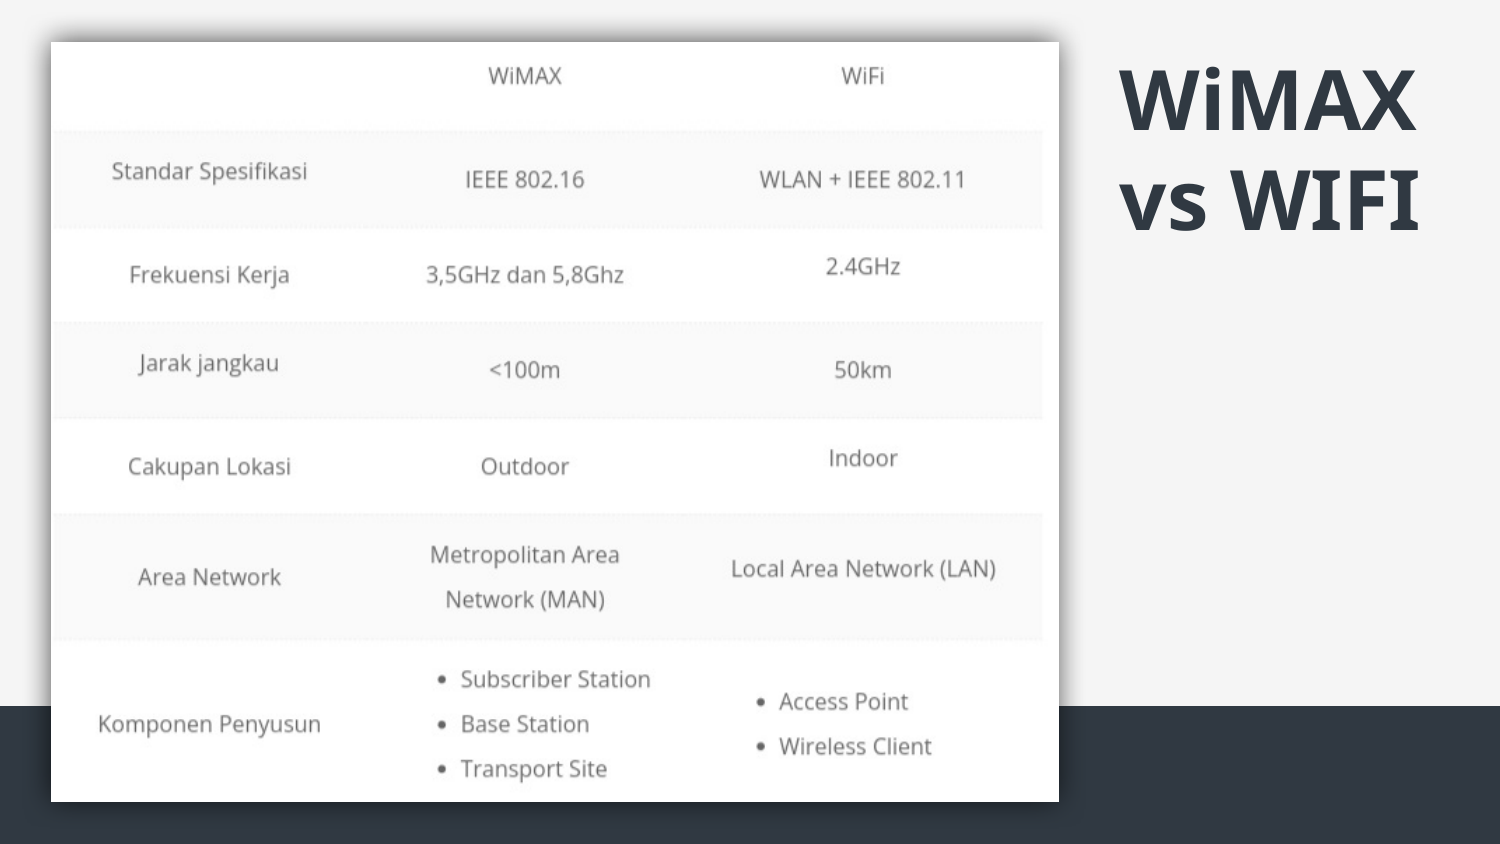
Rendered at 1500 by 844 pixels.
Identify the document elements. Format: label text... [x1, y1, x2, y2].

text_box [0, 706, 1500, 844]
picture [51, 41, 1059, 802]
text_box WiMAX vs WIFI [1105, 39, 1460, 255]
